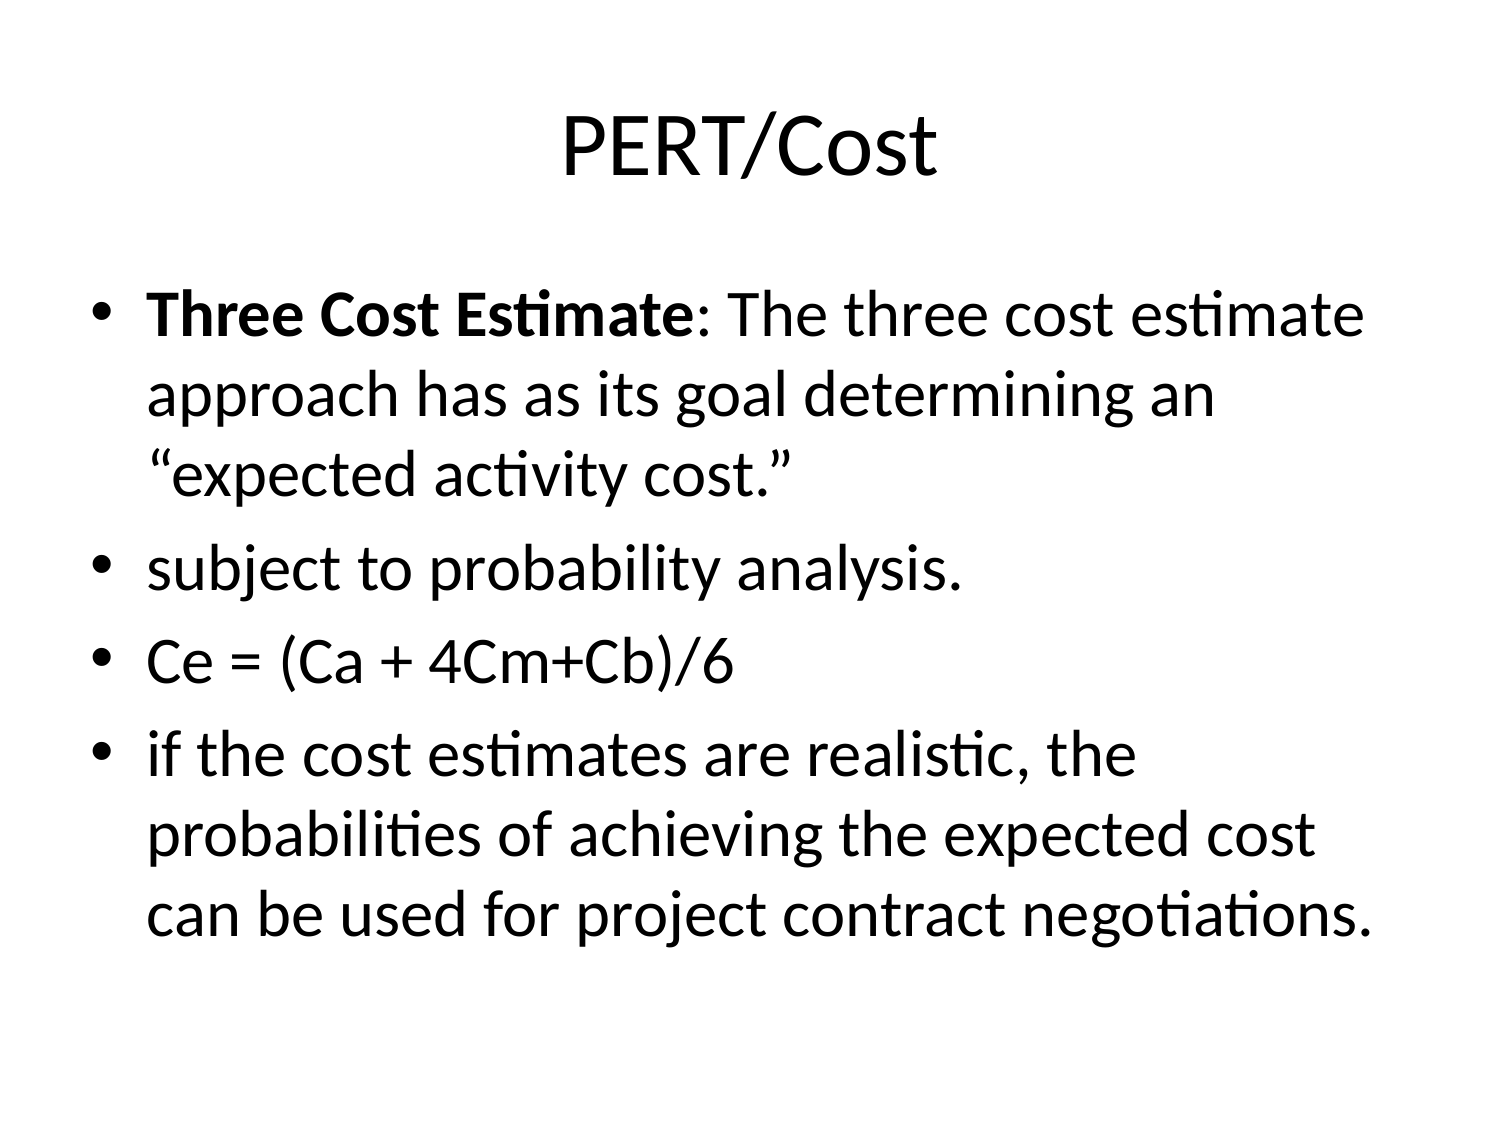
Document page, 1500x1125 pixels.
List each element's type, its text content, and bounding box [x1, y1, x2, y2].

list Three Cost Estimate: The three cost estimate approach has as its goal determining an “expected activity cost.” subject to probability analysis. Ce = (Ca + 4Cm+Cb)/6 if the cost estimates are realistic, the probabilities of achieving the expected cost can be used for project contract negotiations. [75, 262, 1425, 1005]
title PERT/Cost [75, 45, 1425, 233]
